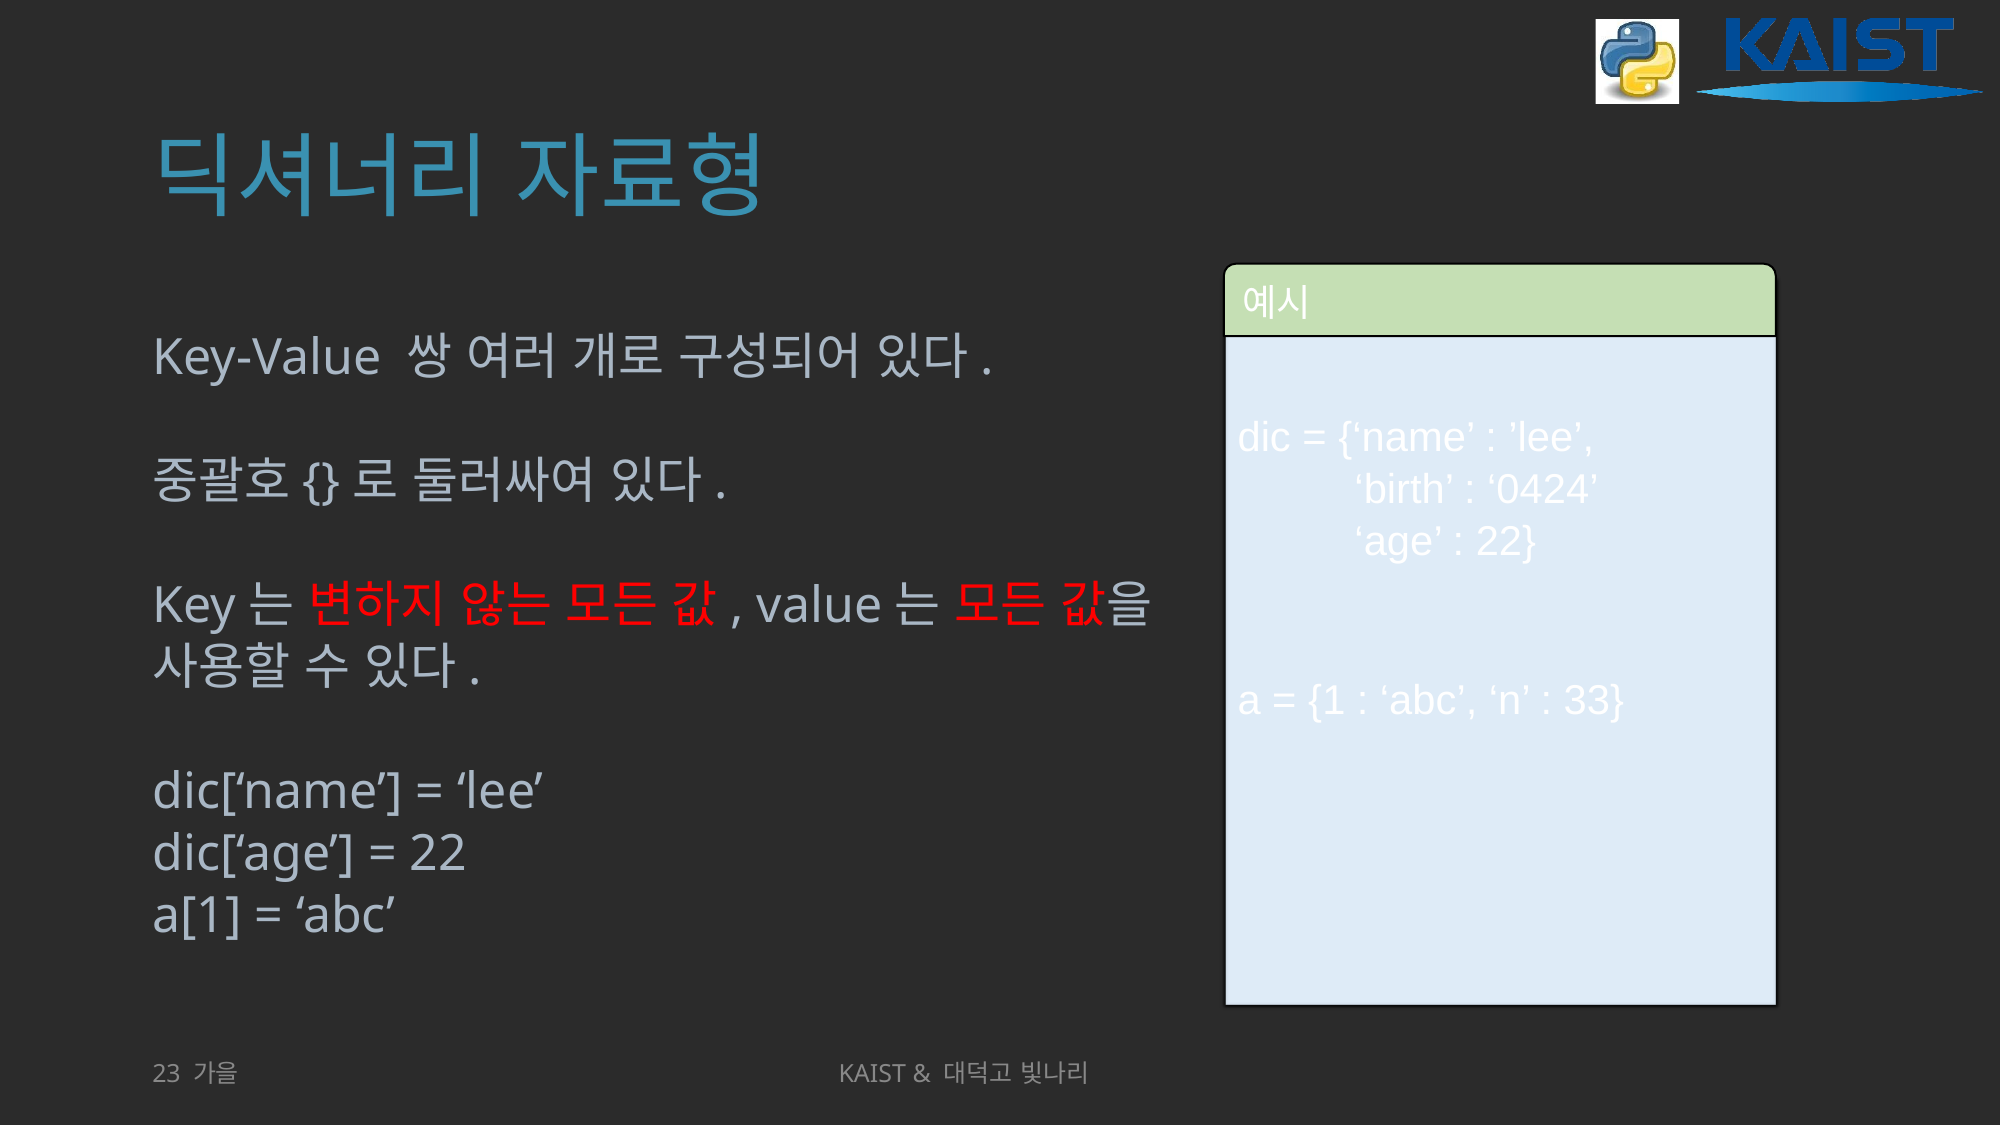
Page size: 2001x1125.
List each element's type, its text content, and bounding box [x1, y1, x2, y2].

title 딕셔너리 자료형 [150, 115, 925, 306]
text_box dic = {‘name’ : ’lee’, ‘birth’ : ‘0424’ ‘age’ : 22} [1235, 407, 1722, 564]
text_box [1219, 339, 1782, 1011]
text_box Key-Value 쌍 여러 개로 구성되어 있다. 중괄호{}로 둘러싸여 있다. Key는 변하지 않는 모든 값, value는 모든 값을 사용할 수 있다. dic[‘name’] = ‘lee’ dic[‘age’] = 22 a[1] = ‘abc’ [150, 322, 1219, 943]
text_box a = {1 : ‘abc’, ‘n’ : 33} [1235, 655, 1745, 724]
text_box [1695, 18, 1984, 102]
slide_number KAIST & 대덕고 빛나리 [836, 1053, 1164, 1125]
footer 23 가을 [150, 1053, 244, 1125]
text_box [1595, 19, 1680, 104]
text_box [1222, 262, 1777, 338]
